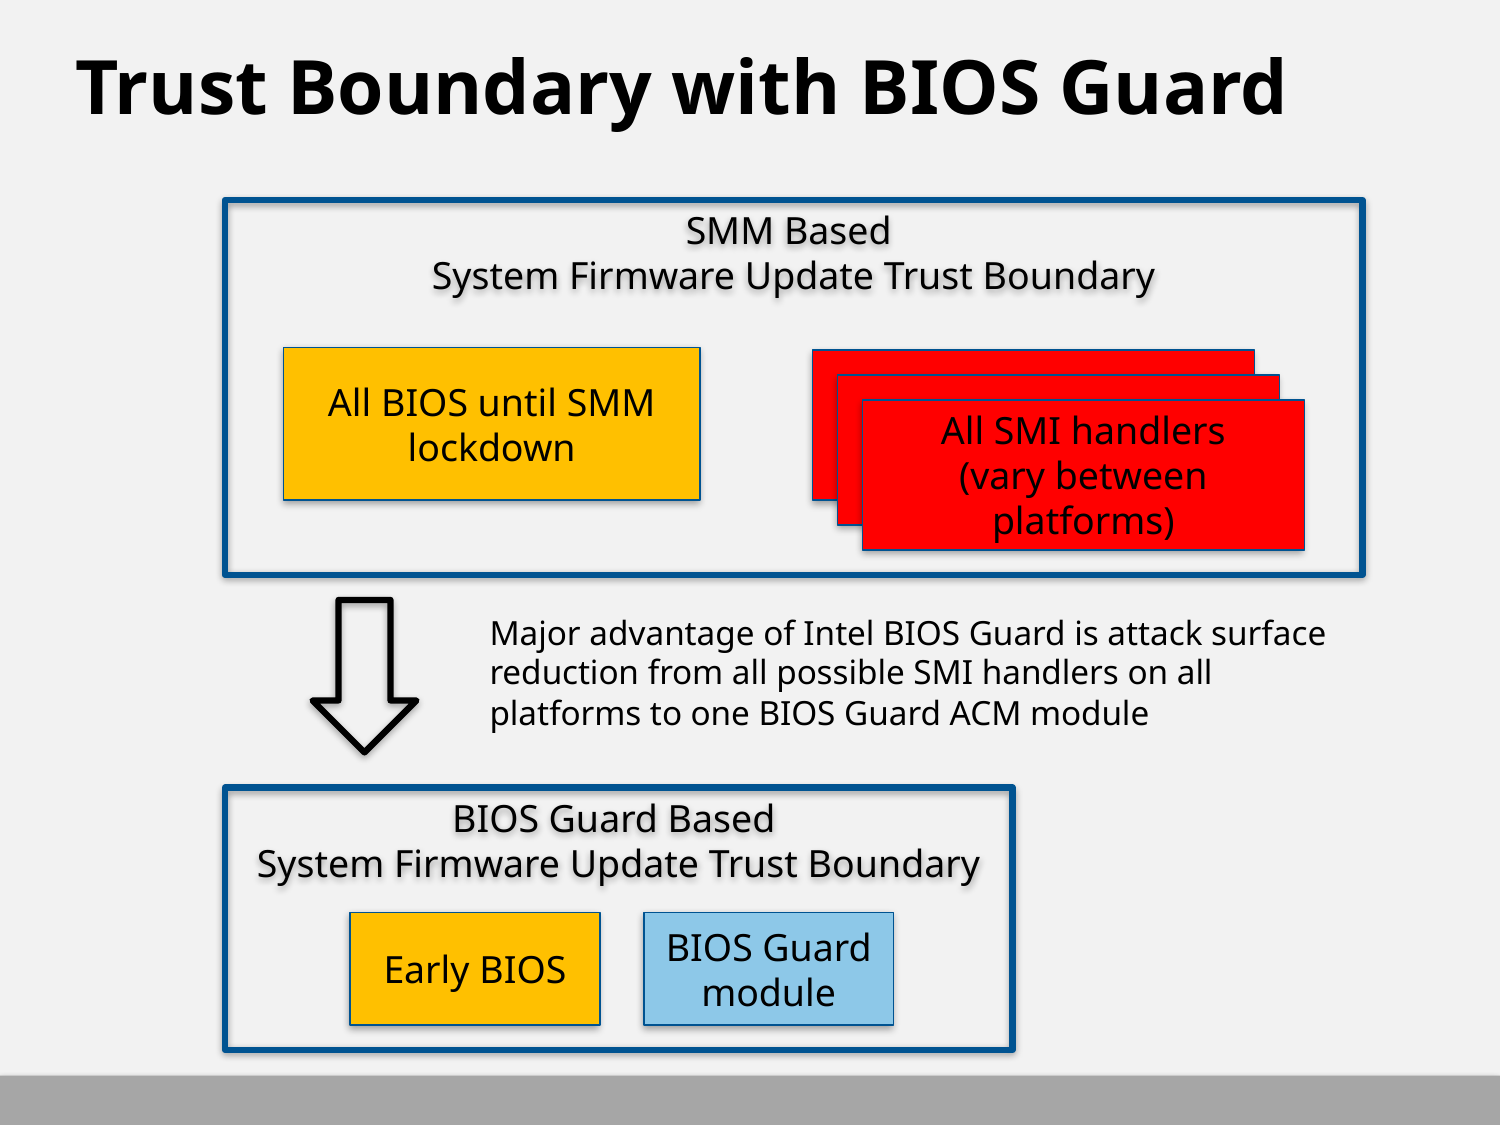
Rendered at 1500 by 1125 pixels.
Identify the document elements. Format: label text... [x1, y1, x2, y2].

text_box [311, 599, 418, 753]
title Trust Boundary with BIOS Guard [75, 40, 1425, 203]
text_box BIOS Guard Based System Firmware Update Trust Boundary [224, 787, 1013, 1051]
text_box All SMI handlers (vary between platforms) [862, 399, 1305, 551]
text_box All BIOS until SMM lockdown [283, 347, 701, 501]
text_box [837, 374, 1280, 526]
text_box BIOS Guard module [643, 912, 894, 1026]
text_box SMM Based System Firmware Update Trust Boundary [224, 199, 1363, 576]
text_box Early BIOS [349, 912, 601, 1026]
text_box [812, 349, 1255, 501]
text_box Major advantage of Intel BIOS Guard is attack surface reduction from all possible SMI handlers on all platforms to one BIOS Guard ACM module [474, 604, 1346, 739]
